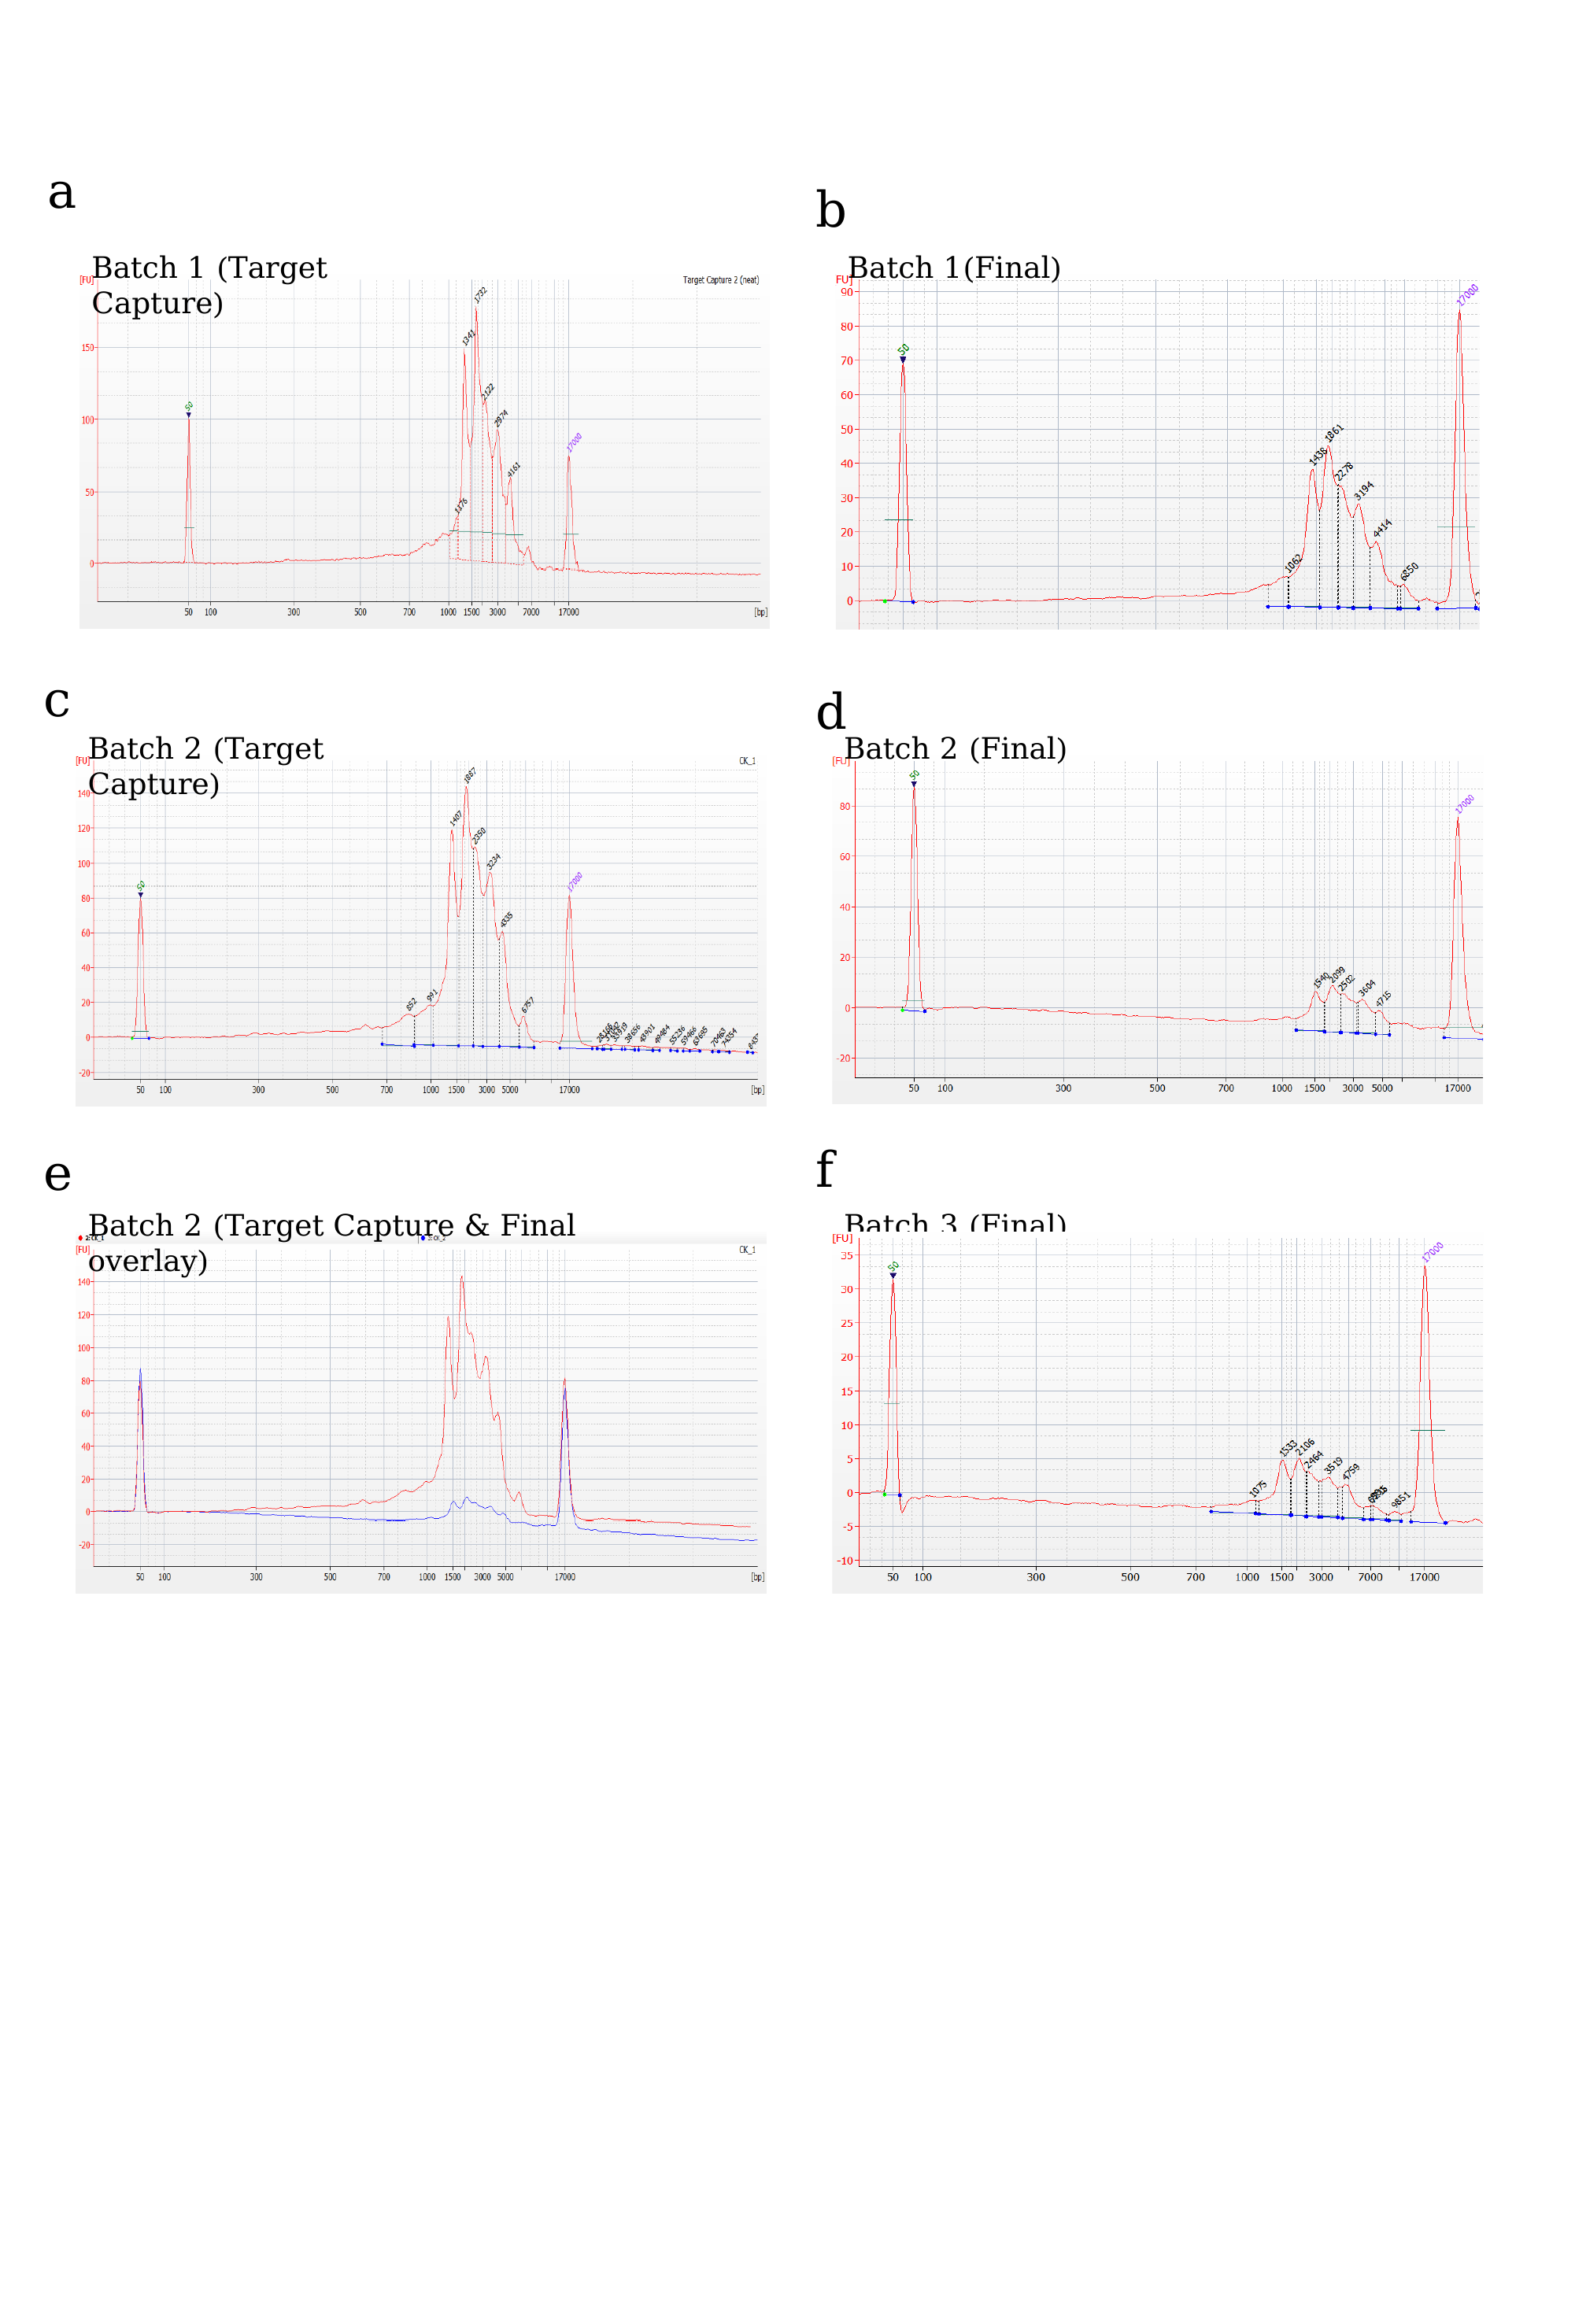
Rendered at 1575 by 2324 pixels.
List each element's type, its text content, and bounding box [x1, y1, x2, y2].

text_box a [35, 153, 460, 224]
text_box e [32, 1136, 457, 1206]
text_box f [804, 1132, 1229, 1203]
text_box c [32, 661, 457, 733]
text_box Batch 2 (Target Capture) [76, 733, 457, 755]
text_box Batch 3 (Final) [832, 1200, 1297, 1232]
picture [76, 1232, 767, 1594]
text_box Batch 2 (Target Capture & Final overlay) [76, 1200, 692, 1232]
text_box b [804, 172, 1229, 243]
text_box d [804, 674, 1229, 745]
text_box Batch 1 (Target Capture) [79, 243, 460, 274]
text_box Batch 2 (Final) [832, 723, 1297, 755]
picture [832, 1232, 1484, 1594]
picture [79, 274, 770, 629]
picture [832, 755, 1484, 1104]
picture [76, 755, 767, 1107]
text_box Batch 1(Final) [835, 243, 1301, 274]
picture [835, 274, 1480, 630]
